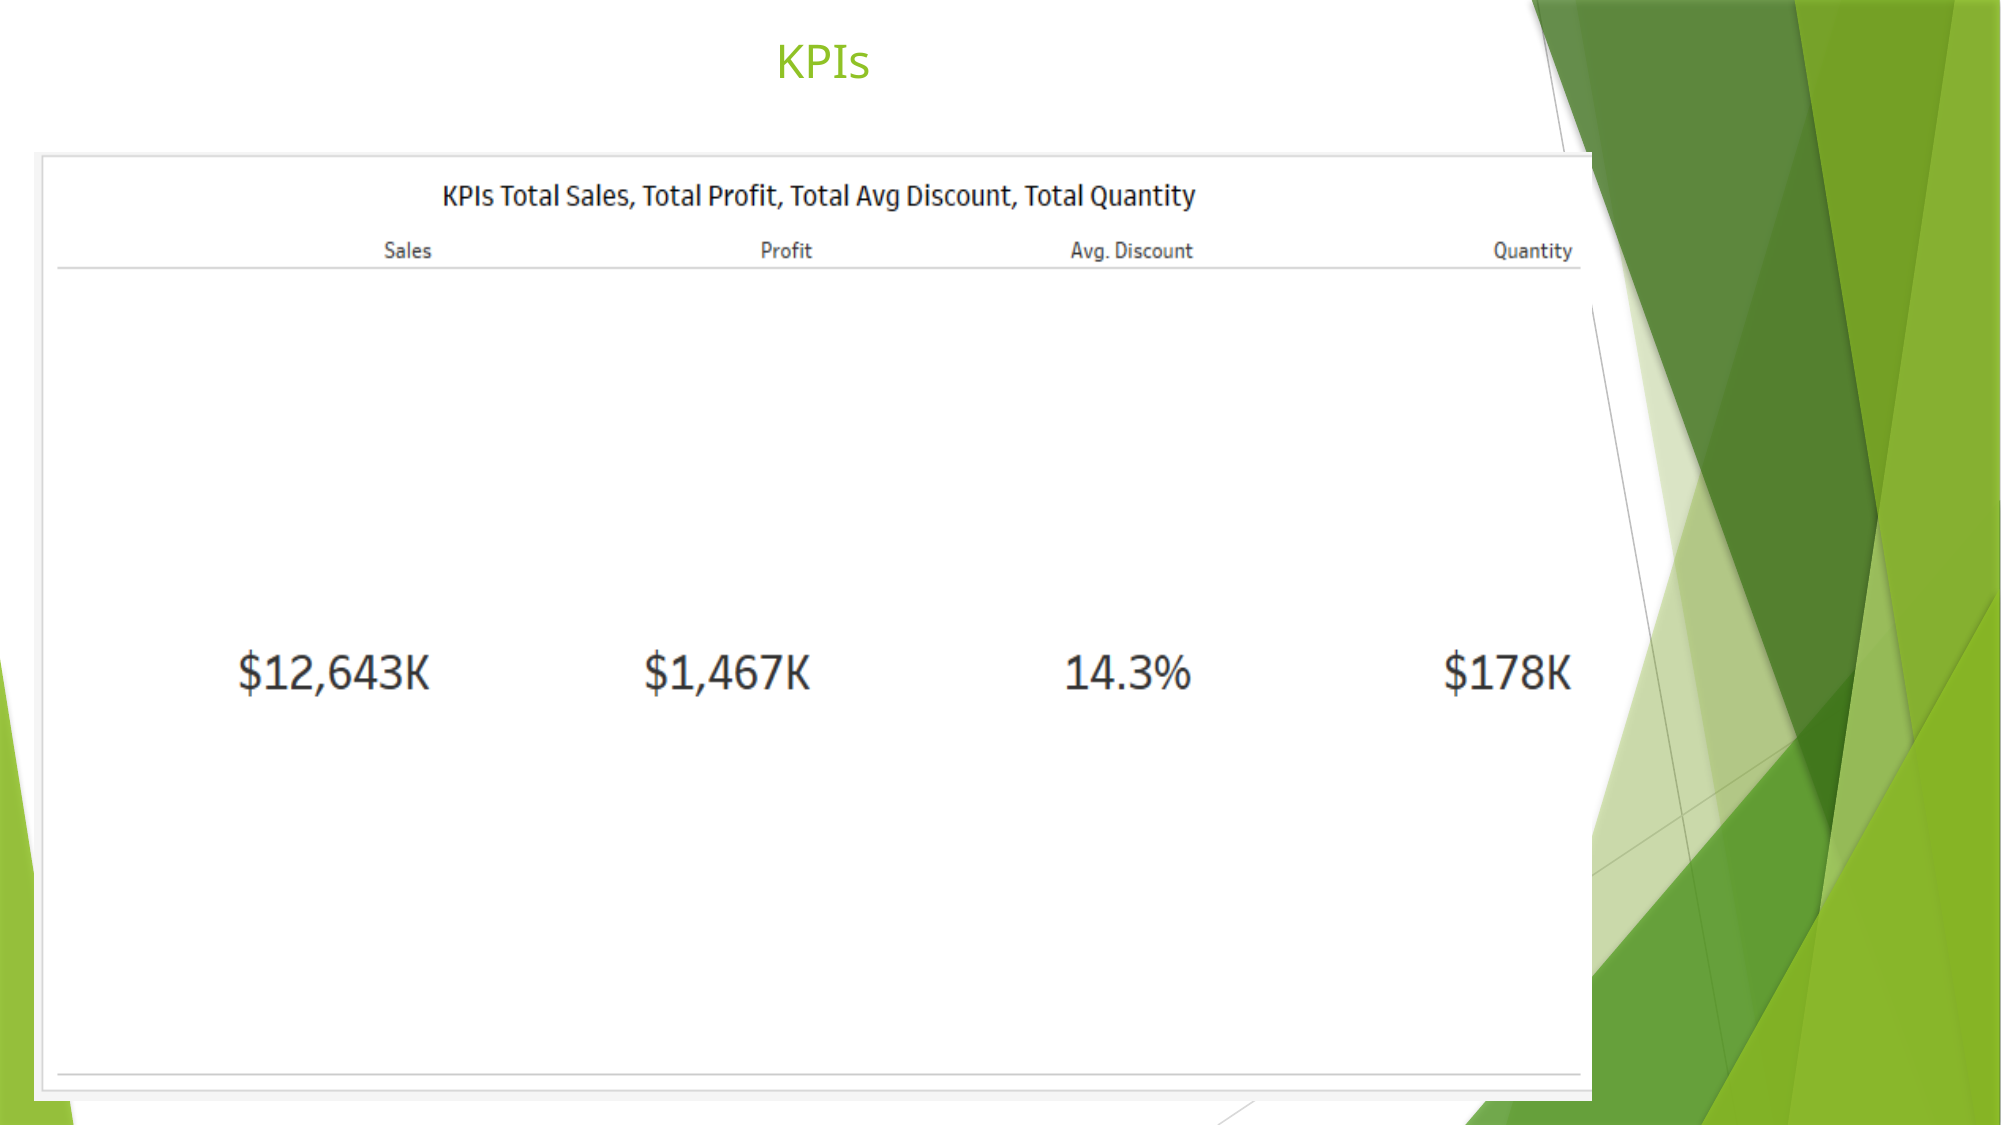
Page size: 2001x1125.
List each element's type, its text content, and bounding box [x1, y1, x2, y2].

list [34, 151, 1592, 1102]
title KPIs [118, 24, 1529, 151]
